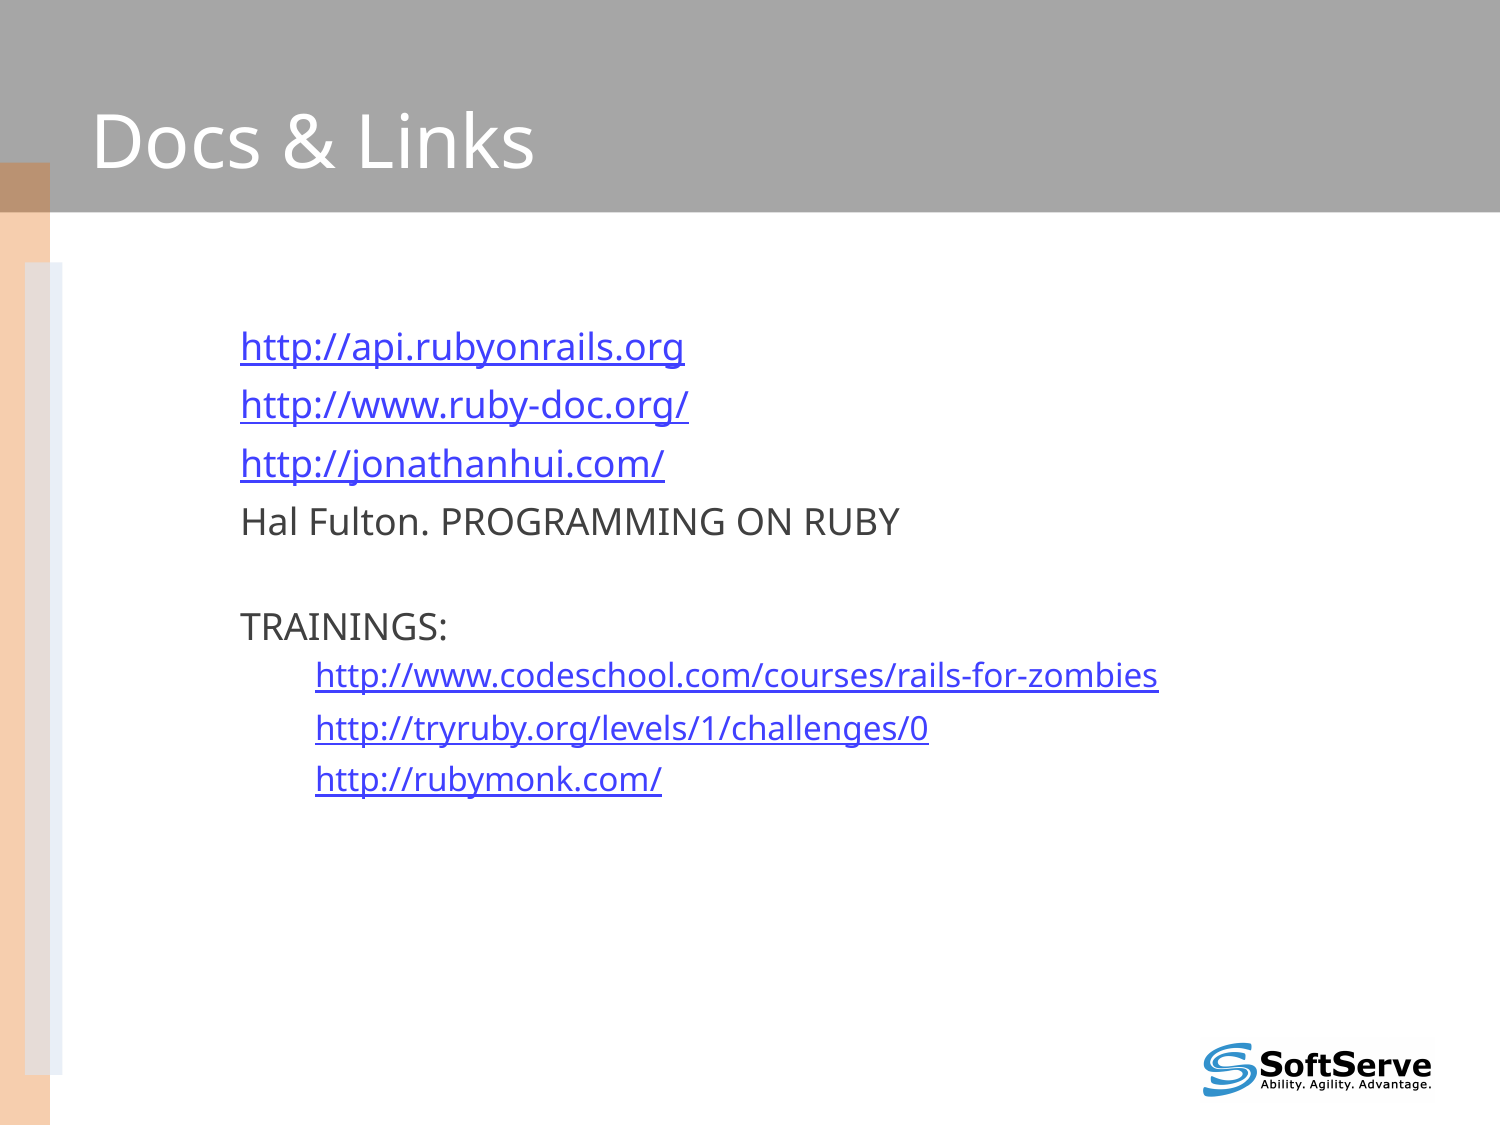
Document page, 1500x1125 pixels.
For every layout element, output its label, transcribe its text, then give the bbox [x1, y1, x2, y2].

list http://api.rubyonrails.org http://www.ruby-doc.org/ http://jonathanhui.com/ Hal Fulton. Programming on Ruby Trainings: http://www.codeschool.com/courses/rails-for-zombies http://tryruby.org/levels/1/challenges/0 http://rubymonk.com/ [75, 262, 1425, 1005]
title Docs & Links [75, 45, 1425, 233]
picture [1200, 1037, 1435, 1103]
